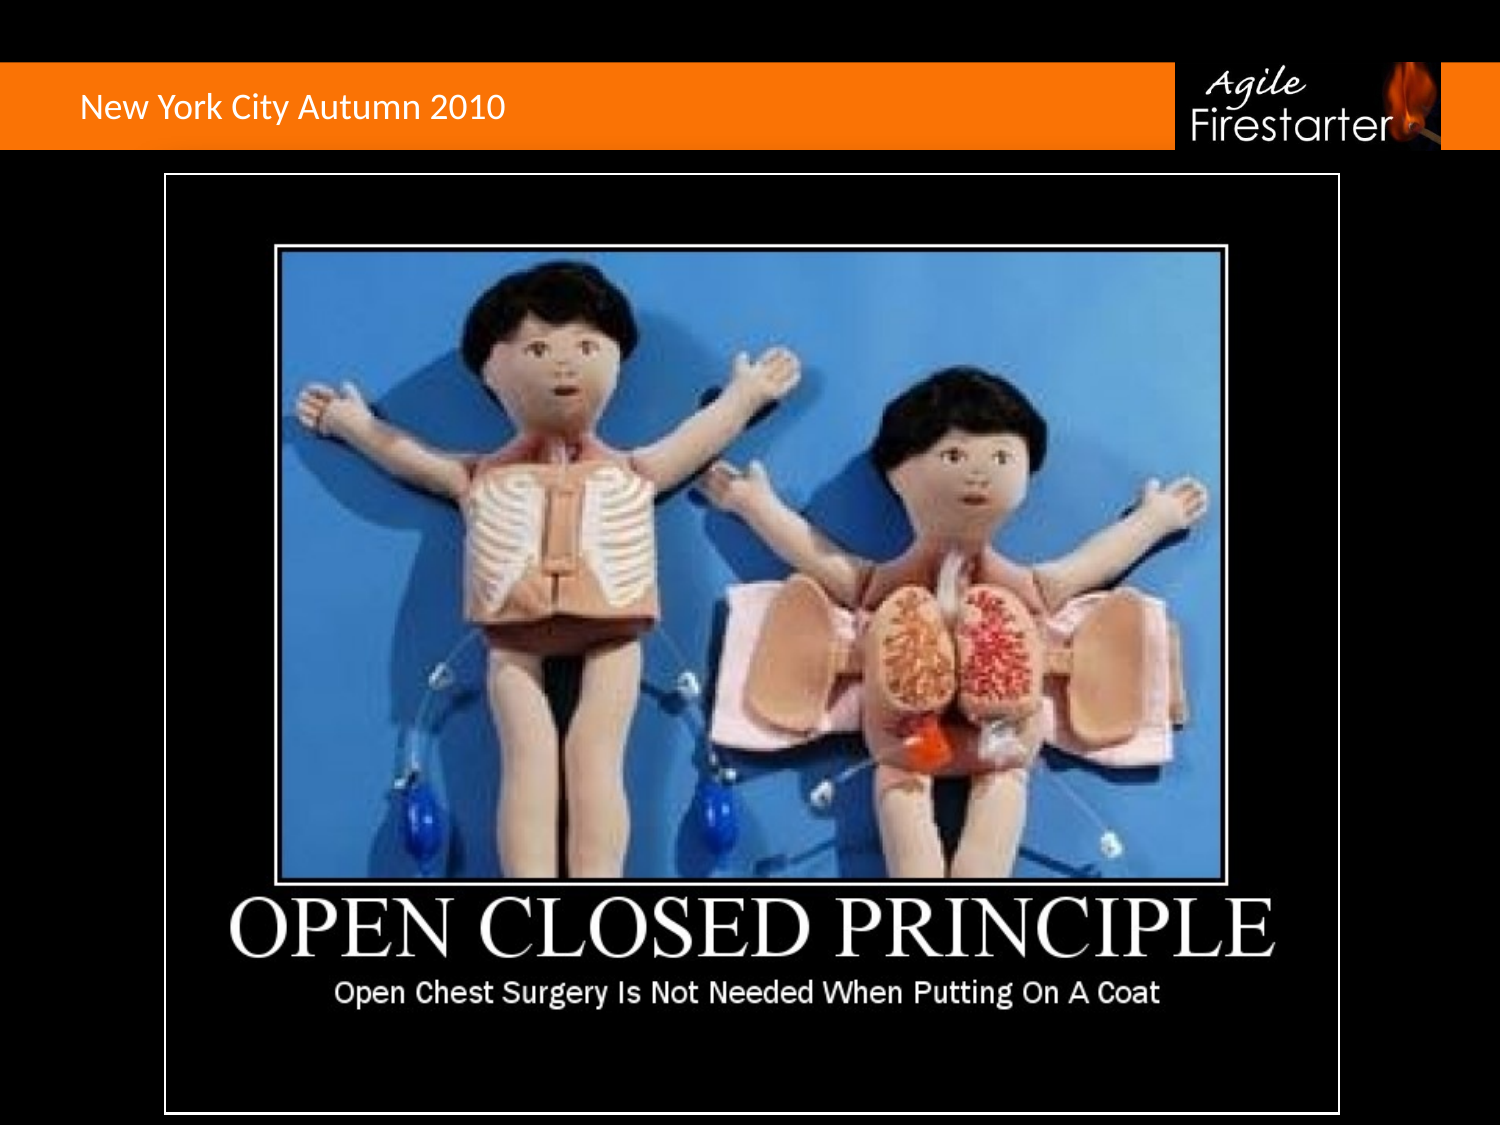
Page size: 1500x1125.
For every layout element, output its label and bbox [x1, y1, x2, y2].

picture [165, 174, 1338, 1113]
picture [1175, 62, 1441, 151]
